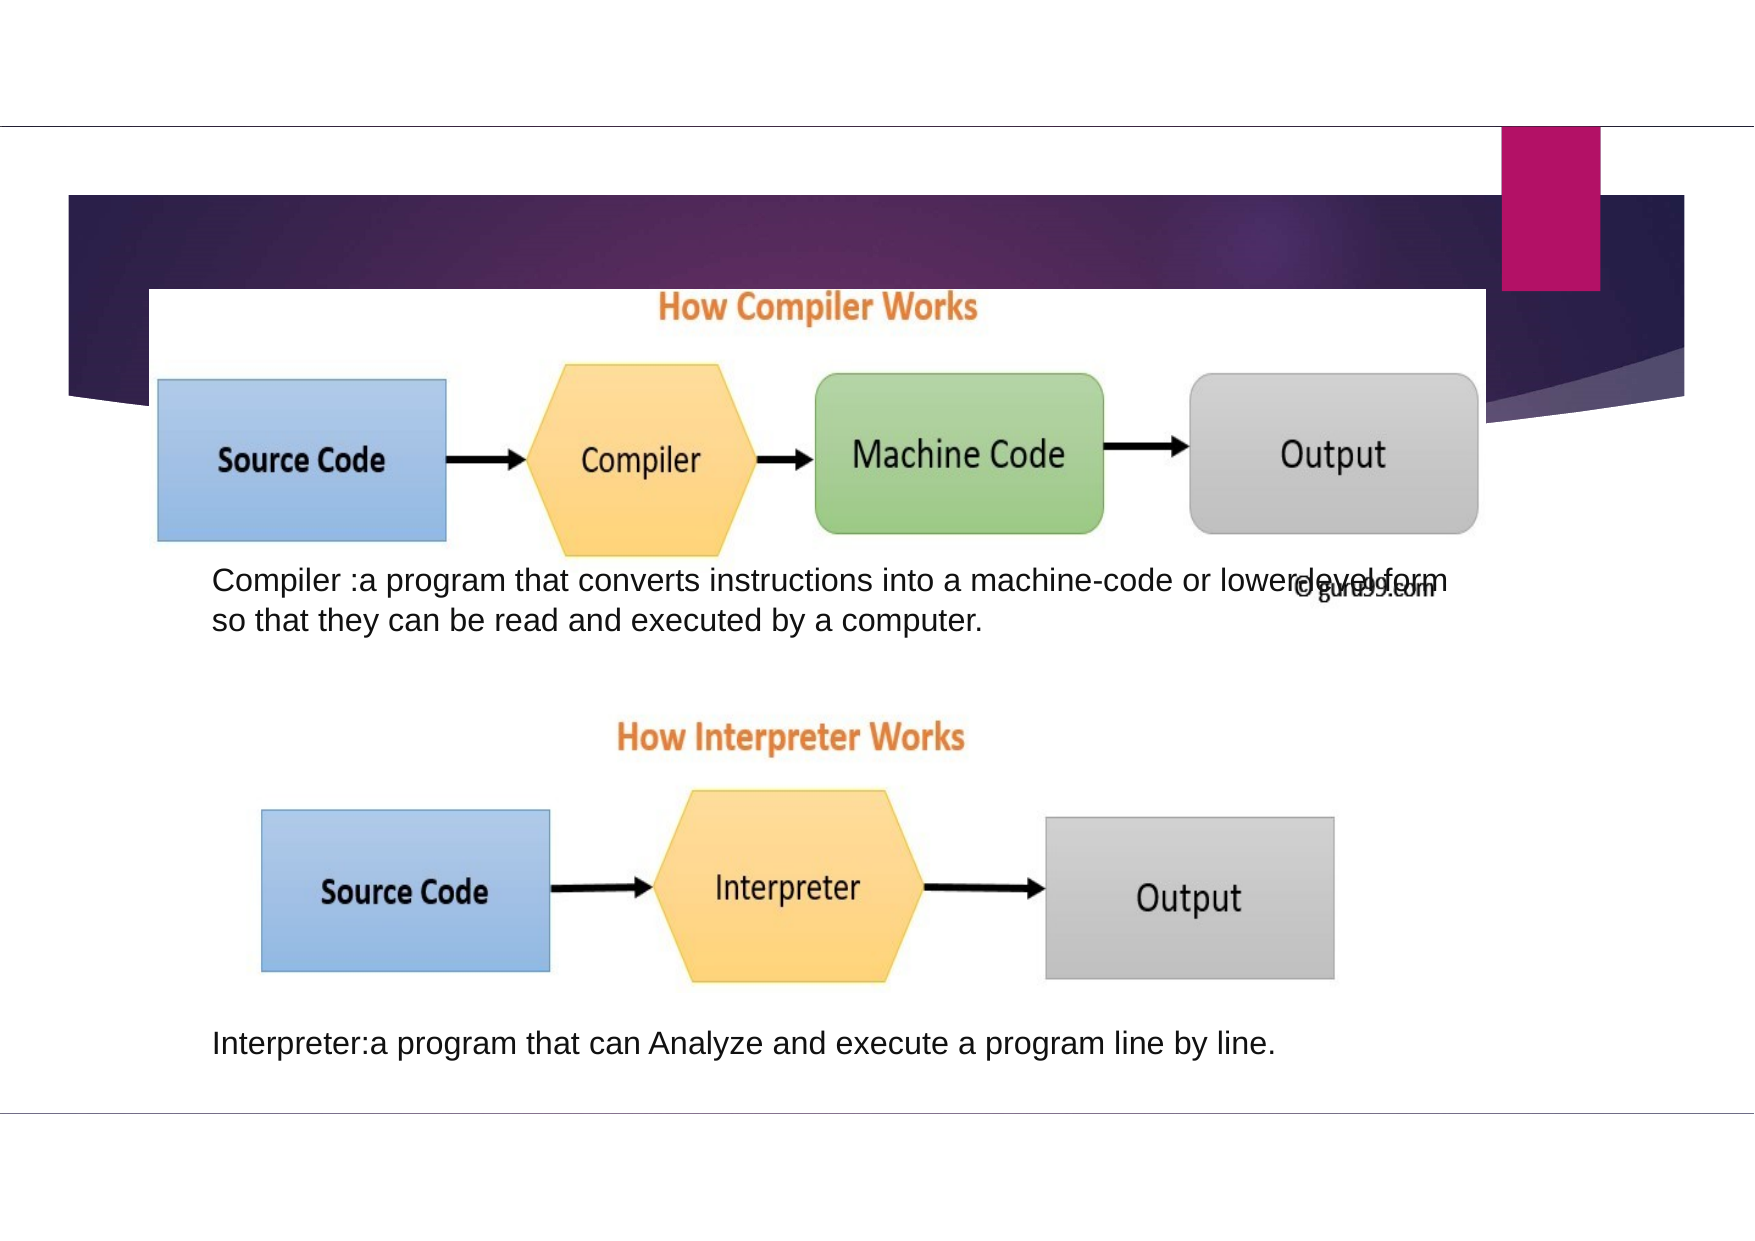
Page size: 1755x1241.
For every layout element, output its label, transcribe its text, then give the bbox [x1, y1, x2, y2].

picture [69, 195, 1684, 993]
text_box Interpreter:a program that can Analyze and execute a program line by line. [209, 1019, 1296, 1061]
